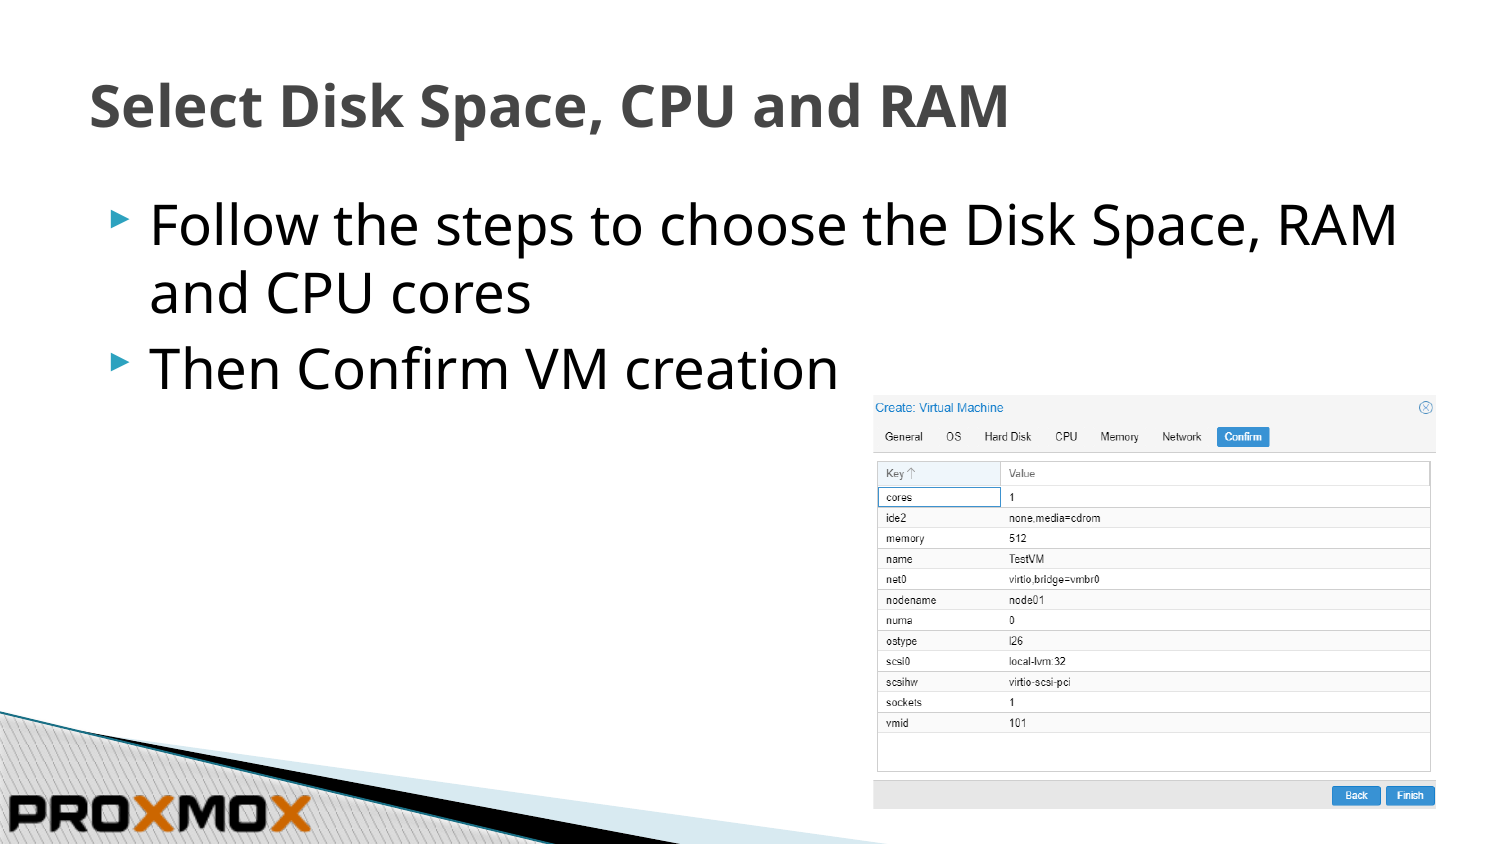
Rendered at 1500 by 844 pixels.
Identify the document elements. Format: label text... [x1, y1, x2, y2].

picture [0, 784, 326, 839]
title Select Disk Space, CPU and RAM [75, 33, 1425, 175]
list Follow the steps to choose the Disk Space, RAM and CPU cores Then Confirm VM creation [75, 182, 1425, 740]
picture [873, 394, 1437, 809]
